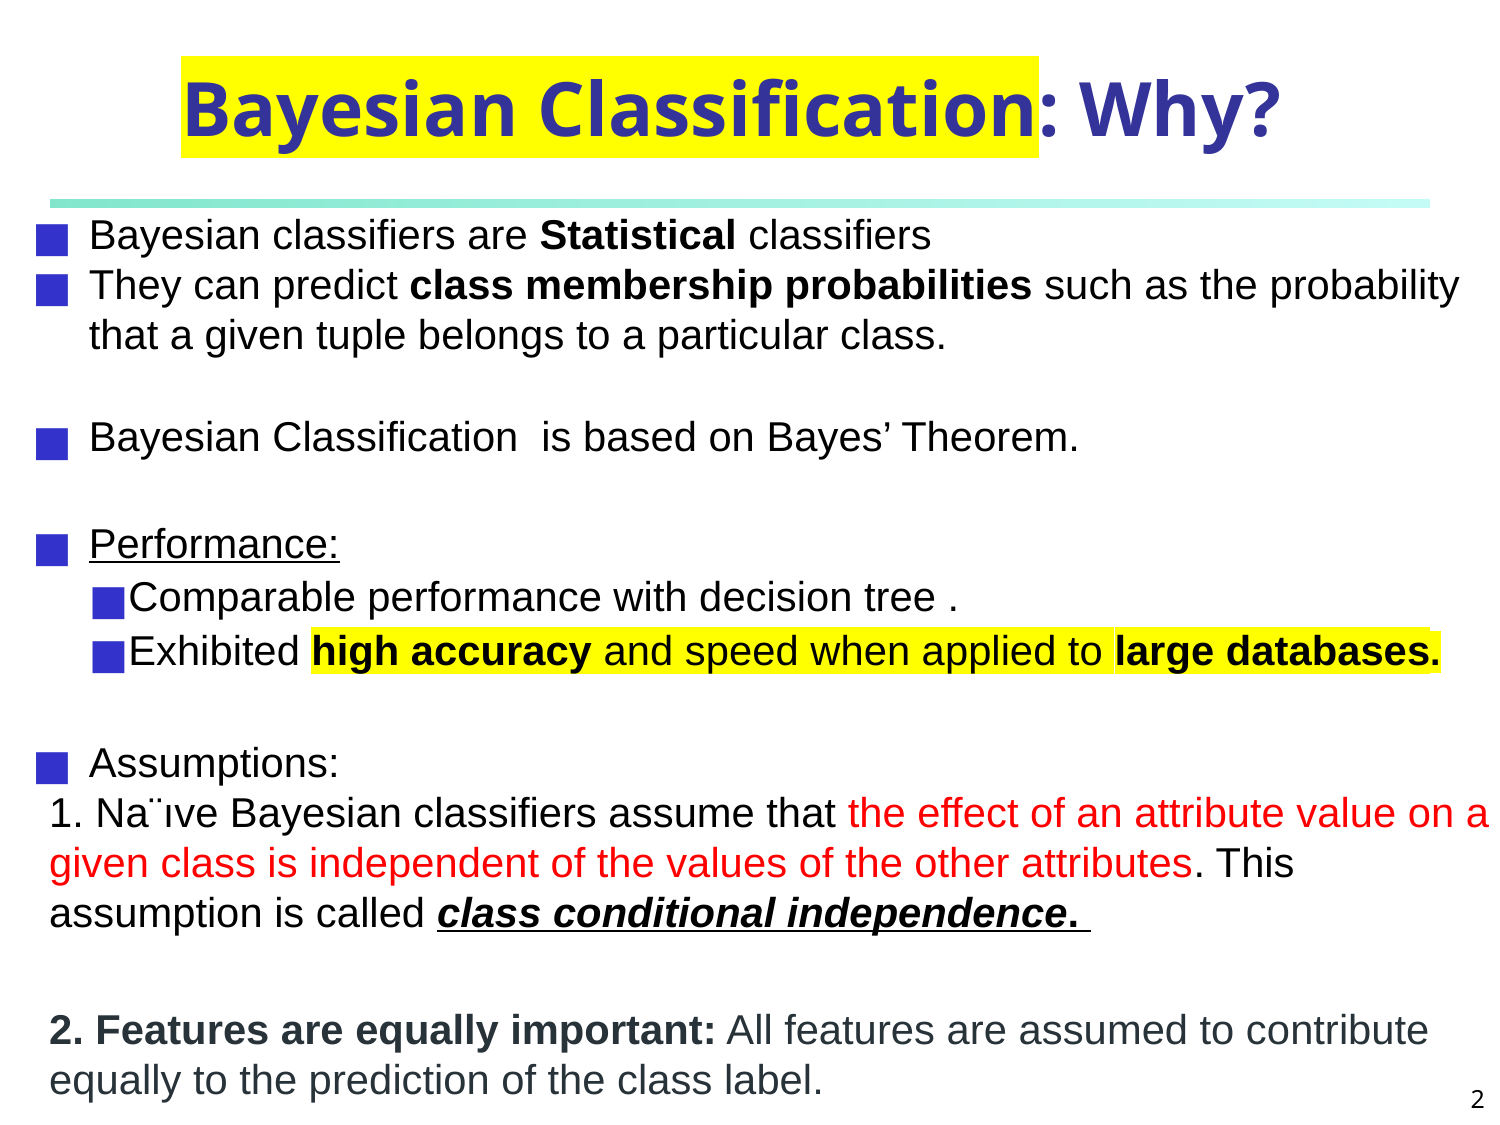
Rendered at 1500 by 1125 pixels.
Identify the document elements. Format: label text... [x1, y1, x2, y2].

title Bayesian Classification: Why? [99, 50, 1363, 163]
text_box 2 [1187, 1062, 1500, 1125]
list Bayesian classifiers are Statistical classifiers They can predict class membership probabilities such as the probability that a given tuple belongs to a particular class. Bayesian Classification is based on Bayes’ Theorem. Performance: Comparable performance with decision tree . Exhibited high accuracy and speed when applied to large databases. Assumptions: 1. Na¨ıve Bayesian classifiers assume that the effect of an attribute value on a given class is independent of the values of the other attributes. This assumption is called class conditional independence. 2. Features are equally important: All features are assumed to contribute equally to the prediction of the class label. [13, 200, 1500, 1038]
